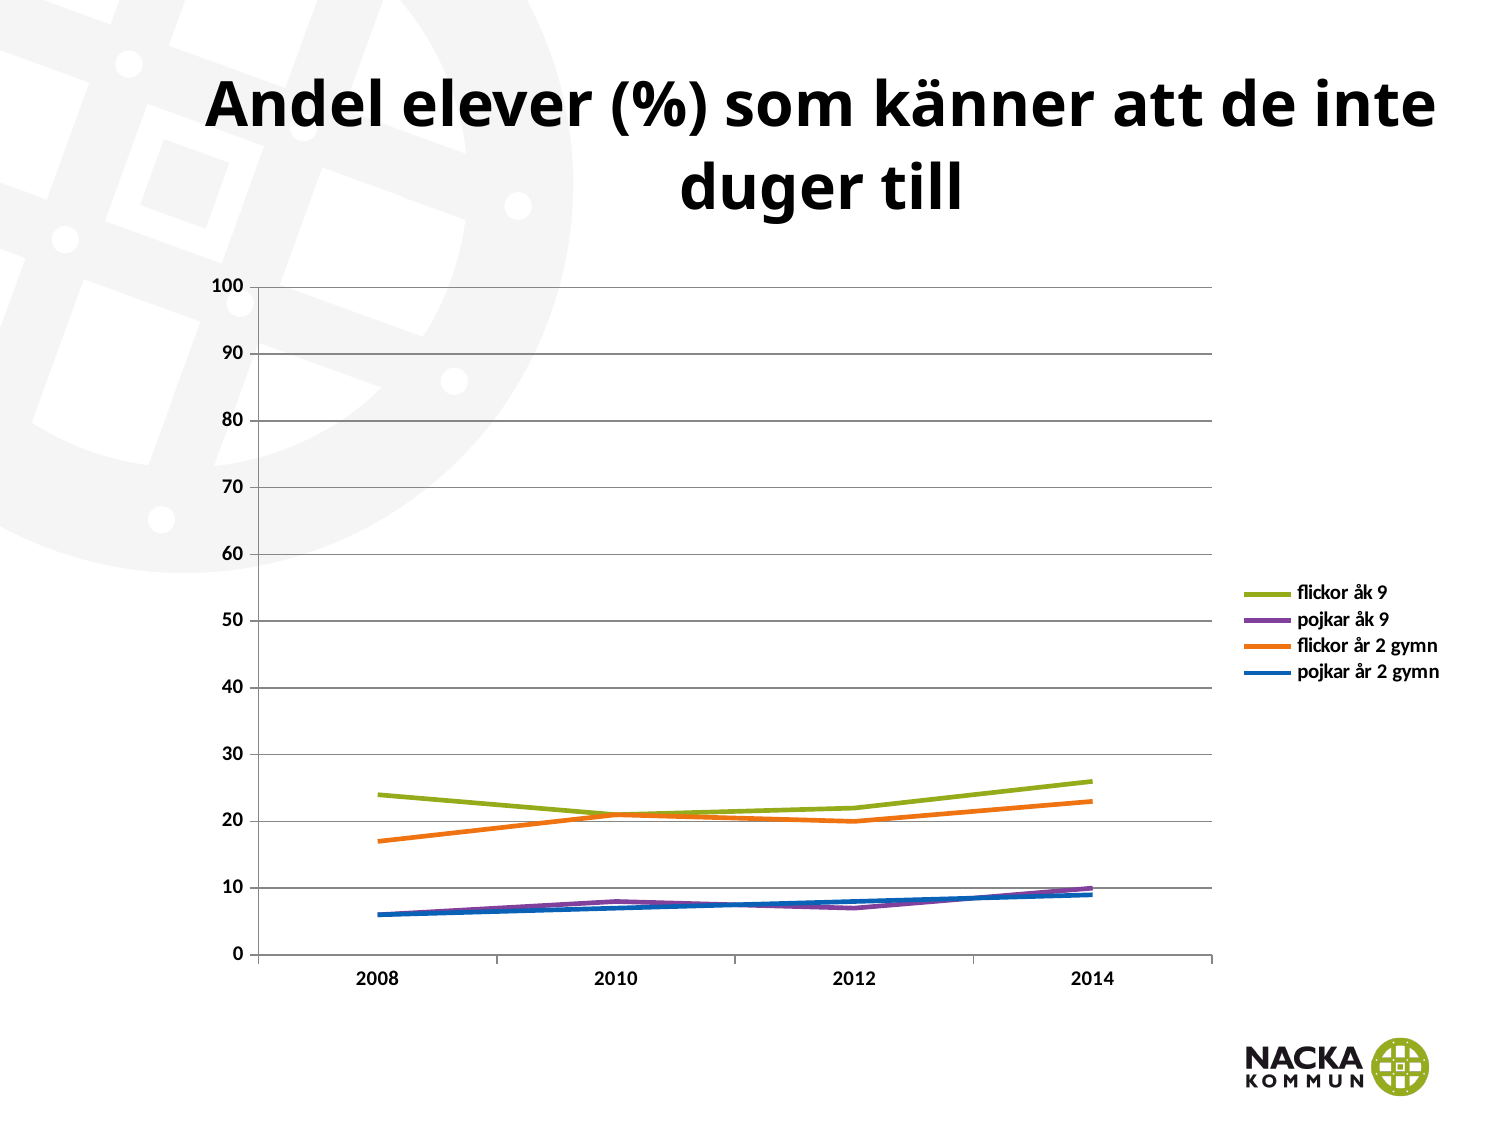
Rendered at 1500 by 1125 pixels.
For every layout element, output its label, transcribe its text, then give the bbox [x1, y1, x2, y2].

chart [185, 262, 1460, 1006]
picture [0, 0, 594, 594]
picture [1234, 1023, 1441, 1110]
title Andel elever (%) som känner att de inte duger till [185, 45, 1459, 233]
